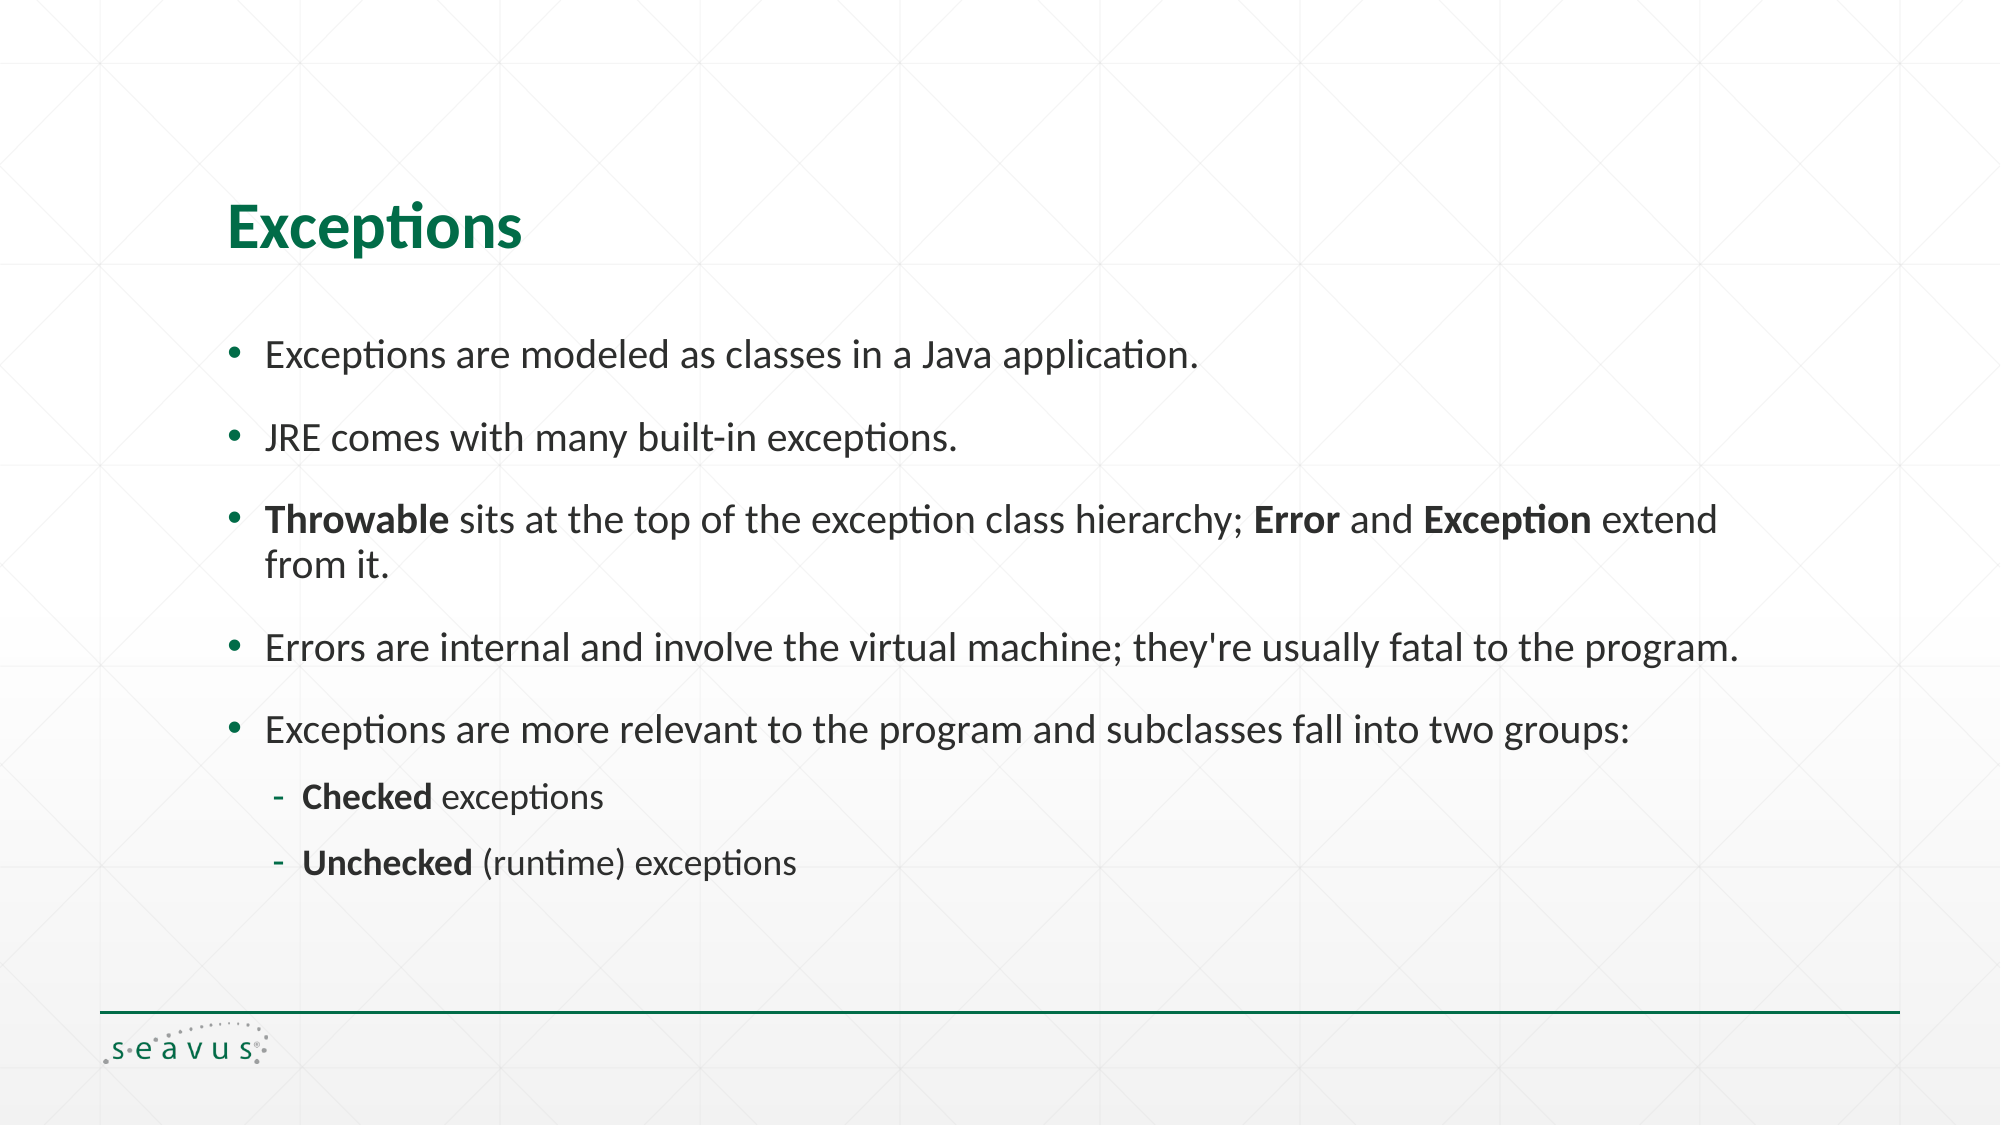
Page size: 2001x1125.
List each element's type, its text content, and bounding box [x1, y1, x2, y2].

picture [103, 1022, 268, 1064]
title Exceptions [212, 82, 1788, 271]
list Exceptions are modeled as classes in a Java application. JRE comes with many built-in exceptions. Throwable sits at the top of the exception class hierarchy; Error and Exception extend from it. Errors are internal and involve the virtual machine; they're usually fatal to the program. Exceptions are more relevant to the program and subclasses fall into two groups: Checked exceptions Unchecked (runtime) exceptions [212, 324, 1788, 950]
